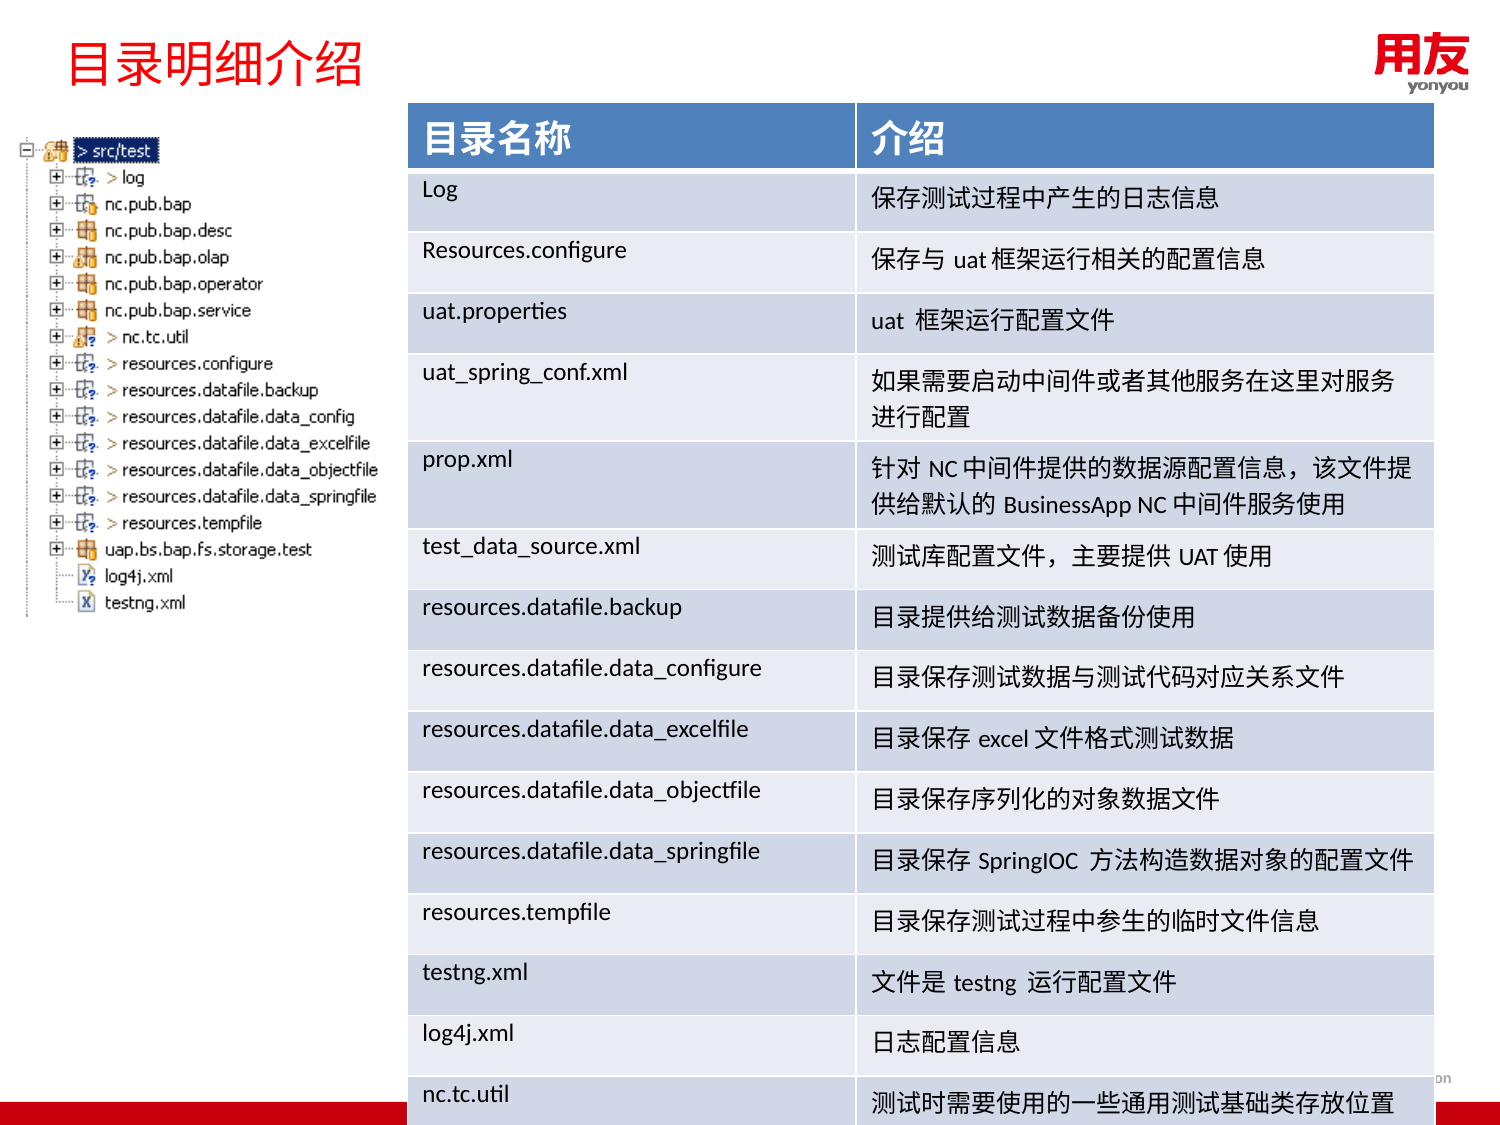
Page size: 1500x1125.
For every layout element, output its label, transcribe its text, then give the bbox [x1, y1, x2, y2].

table_cell 测试时需要使用的一些通用测试基础类存放位置 [857, 1077, 1434, 1125]
table_cell 日志配置信息 [857, 1016, 1434, 1075]
table_cell prop.xml [408, 442, 855, 528]
table_cell resources.datafile.data_objectfile [408, 773, 855, 832]
table_cell resources.datafile.backup [408, 590, 855, 650]
table_cell Resources.configure [408, 233, 855, 292]
table_cell 文件是testng 运行配置文件 [857, 955, 1434, 1015]
table_cell nc.tc.util [408, 1077, 855, 1125]
table_cell 目录保存SpringIOC 方法构造数据对象的配置文件 [857, 834, 1434, 893]
table_cell testng.xml [408, 955, 855, 1015]
table_cell 保存与uat框架运行相关的配置信息 [857, 233, 1434, 292]
table_header 目录名称 [408, 103, 855, 168]
table_header 介绍 [857, 103, 1434, 168]
table_cell 测试库配置文件，主要提供UAT使用 [857, 530, 1434, 589]
table_cell resources.tempfile [408, 895, 855, 954]
table_cell uat_spring_conf.xml [408, 355, 855, 440]
table_cell 如果需要启动中间件或者其他服务在这里对服务进行配置 [857, 355, 1434, 440]
table_cell log4j.xml [408, 1016, 855, 1075]
table_cell uat 框架运行配置文件 [857, 294, 1434, 353]
table_cell 目录保存excel文件格式测试数据 [857, 712, 1434, 771]
title 目录明细介绍 [50, 25, 1263, 95]
table_cell Log [408, 174, 855, 231]
table_cell 目录保存测试数据与测试代码对应关系文件 [857, 651, 1434, 710]
table_cell uat.properties [408, 294, 855, 353]
picture [1374, 32, 1469, 94]
table_cell 目录提供给测试数据备份使用 [857, 590, 1434, 650]
picture [17, 136, 398, 618]
table_cell 目录保存测试过程中参生的临时文件信息 [857, 895, 1434, 954]
table_cell 针对NC中间件提供的数据源配置信息，该文件提供给默认的BusinessApp NC中间件服务使用 [857, 442, 1434, 528]
table_cell resources.datafile.data_excelfile [408, 712, 855, 771]
table_cell 目录保存序列化的对象数据文件 [857, 773, 1434, 832]
table_cell test_data_source.xml [408, 530, 855, 589]
table_cell 保存测试过程中产生的日志信息 [857, 174, 1434, 231]
table_cell resources.datafile.data_springfile [408, 834, 855, 893]
table_cell resources.datafile.data_configure [408, 651, 855, 710]
